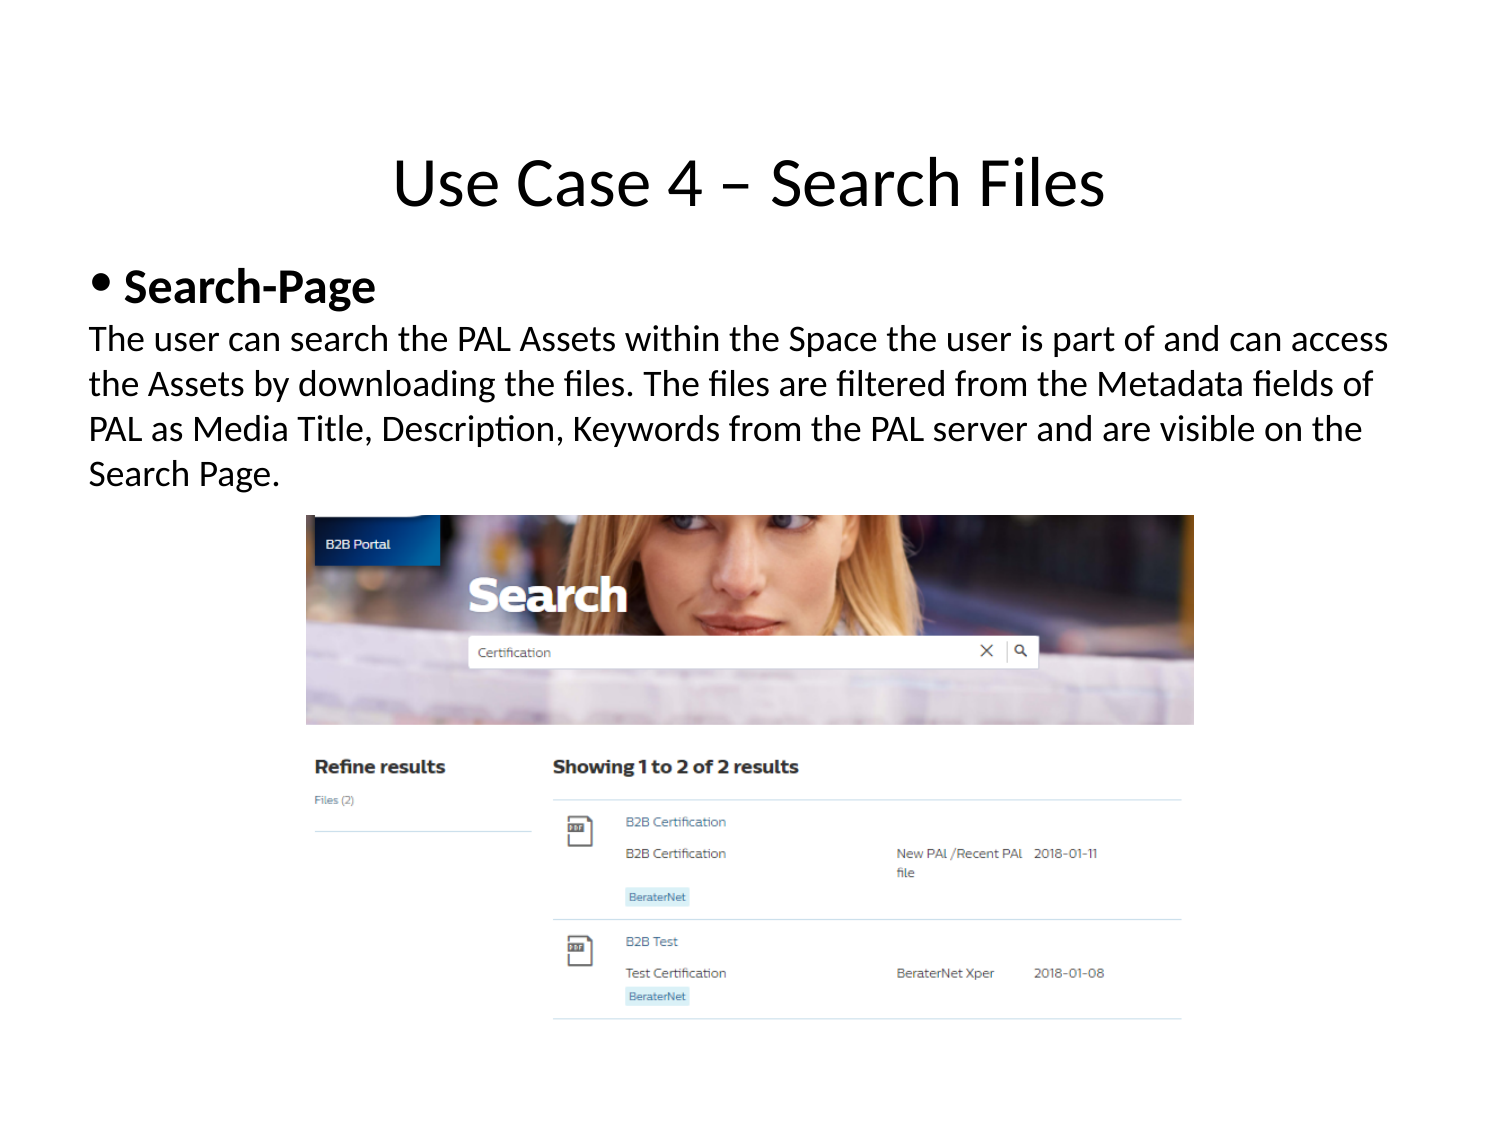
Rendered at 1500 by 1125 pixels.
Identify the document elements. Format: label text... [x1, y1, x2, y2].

picture [306, 514, 1194, 1033]
title Use Case 4 – Search Files [135, 135, 1364, 207]
list Search-Page The user can search the PAL Assets within the Space the user is part of and can access the Assets by downloading the files. The files are filtered from the Metadata fields of PAL as Media Title, Description, Keywords from the PAL server and are visible on the Search Page. [88, 253, 1412, 1010]
